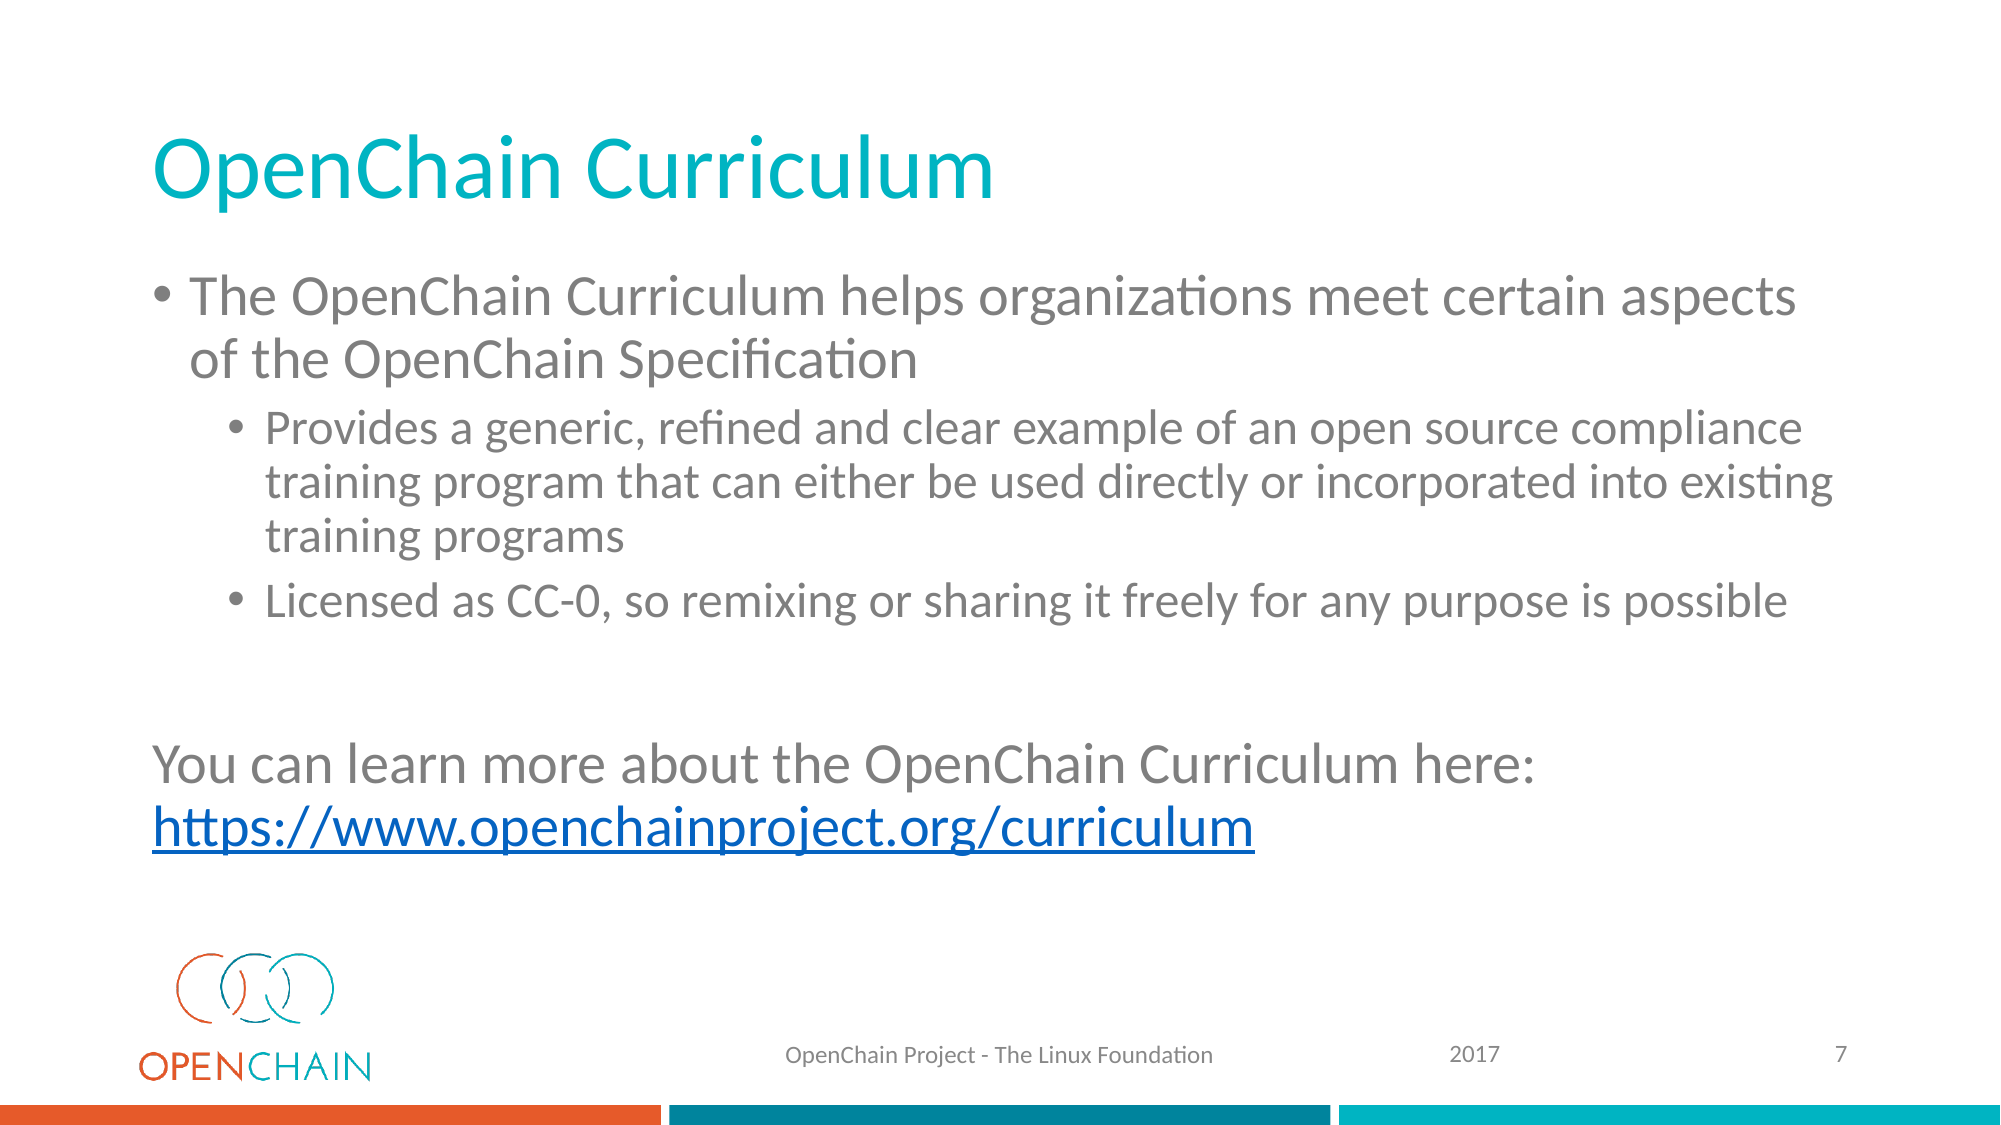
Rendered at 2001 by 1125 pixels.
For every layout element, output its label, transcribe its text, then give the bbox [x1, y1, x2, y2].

slide_number 2017 [1434, 1022, 1648, 1083]
footer OpenChain Project - The Linux Foundation [662, 1023, 1338, 1084]
list The OpenChain Curriculum helps organizations meet certain aspects of the OpenChain Specification Provides a generic, refined and clear example of an open source compliance training program that can either be used directly or incorporated into existing training programs Licensed as CC-0, so remixing or sharing it freely for any purpose is possible You can learn more about the OpenChain Curriculum here: https://www.openchainproject.org/curriculum [137, 258, 1863, 887]
title OpenChain Curriculum [137, 59, 1863, 258]
slide_number 7 [1648, 1022, 1863, 1083]
picture [137, 951, 372, 1082]
